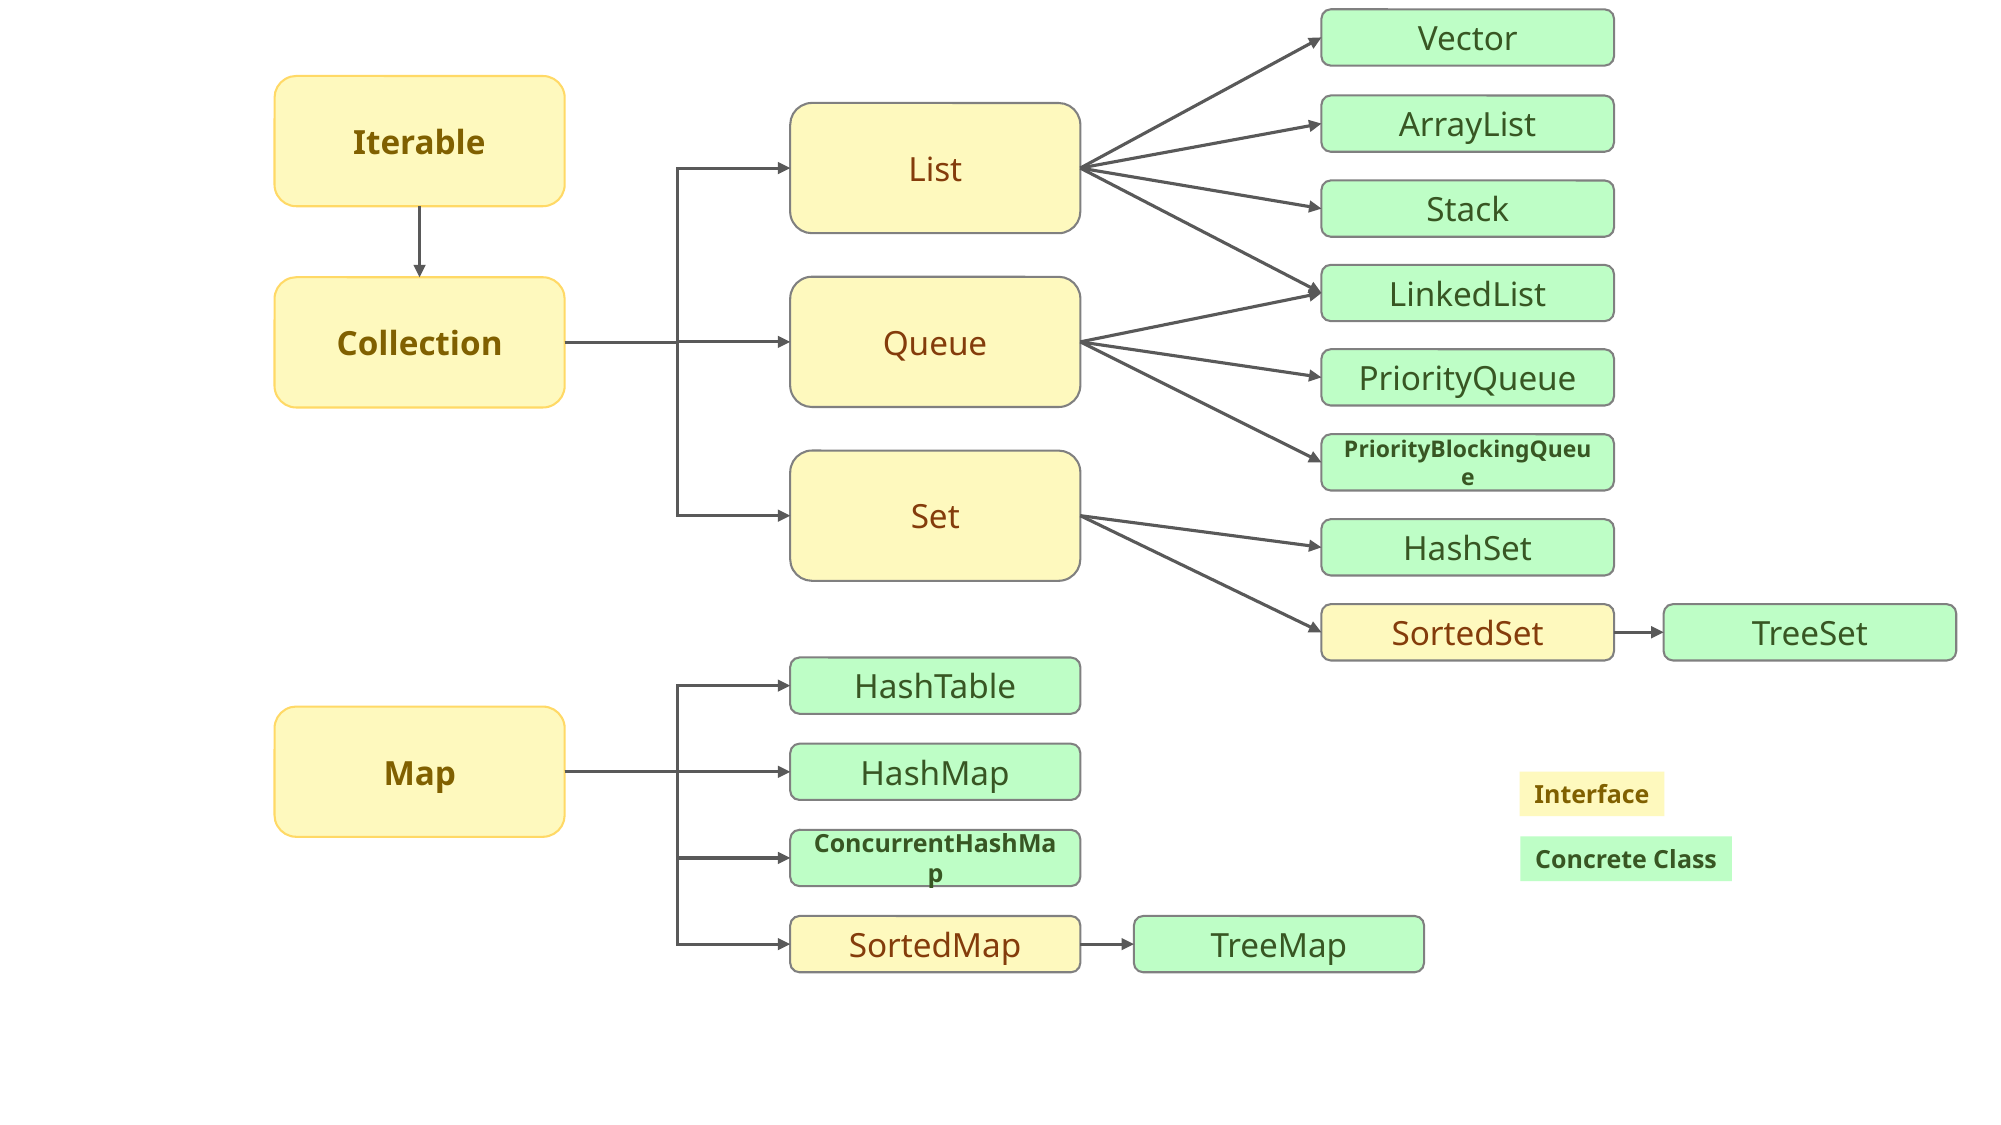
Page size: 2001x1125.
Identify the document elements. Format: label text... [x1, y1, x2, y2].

text_box TreeMap [1132, 914, 1426, 974]
text_box Set [789, 449, 1082, 582]
text_box LinkedList [1322, 263, 1616, 323]
text_box HashTable [789, 656, 1082, 715]
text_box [1080, 123, 1322, 167]
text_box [564, 343, 791, 516]
text_box TreeSet [1662, 603, 1958, 662]
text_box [1080, 37, 1322, 123]
text_box Queue [791, 275, 1080, 409]
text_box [1080, 292, 1322, 341]
text_box HashSet [1322, 518, 1616, 577]
text_box HashMap [791, 742, 1082, 801]
text_box ArrayList [1322, 94, 1616, 153]
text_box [564, 685, 791, 771]
text_box List [789, 101, 1080, 235]
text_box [1080, 515, 1322, 633]
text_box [564, 167, 791, 341]
text_box Vector [1320, 8, 1616, 67]
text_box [564, 771, 791, 945]
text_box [1080, 341, 1322, 463]
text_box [1080, 209, 1322, 292]
text_box SortedSet [1320, 603, 1616, 662]
text_box PriorityQueue [1322, 348, 1616, 407]
text_box Concrete Class [1520, 836, 1732, 882]
text_box Iterable [273, 74, 566, 208]
text_box ConcurrentHashMap [791, 828, 1082, 888]
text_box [1080, 167, 1322, 209]
text_box Stack [1322, 179, 1616, 238]
text_box SortedMap [789, 914, 1082, 974]
text_box Interface [1519, 771, 1665, 817]
text_box Collection [273, 276, 564, 409]
text_box PriorityBlockingQueue [1320, 433, 1616, 492]
text_box Map [273, 705, 564, 838]
